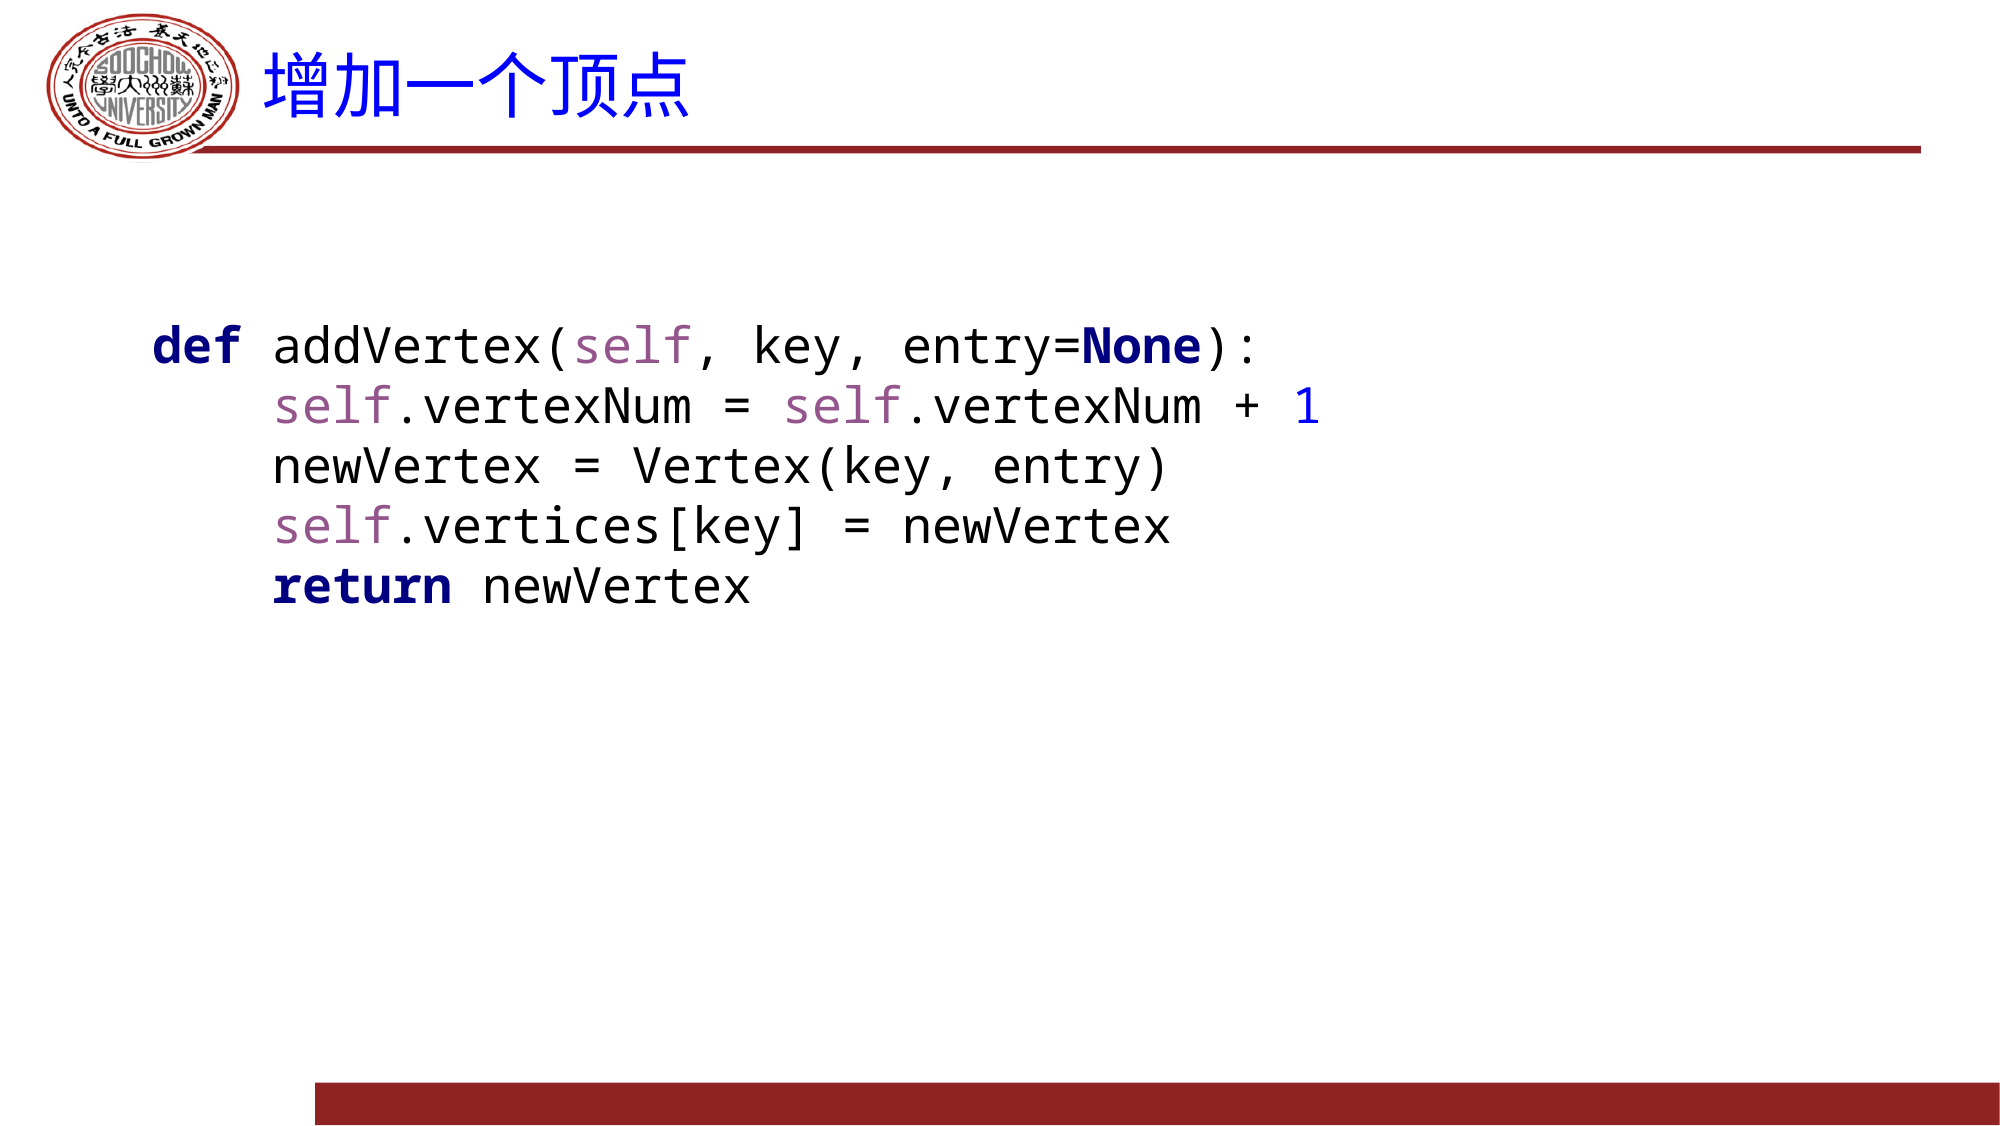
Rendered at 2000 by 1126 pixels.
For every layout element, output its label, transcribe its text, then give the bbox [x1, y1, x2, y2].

title 增加一个顶点 [242, 30, 1921, 138]
text_box def addVertex(self, key, entry=None): self.vertexNum = self.vertexNum + 1 newVertex = Vertex(key, entry) self.vertices[key] = newVertex return newVertex [137, 305, 1780, 621]
picture [40, 9, 246, 163]
